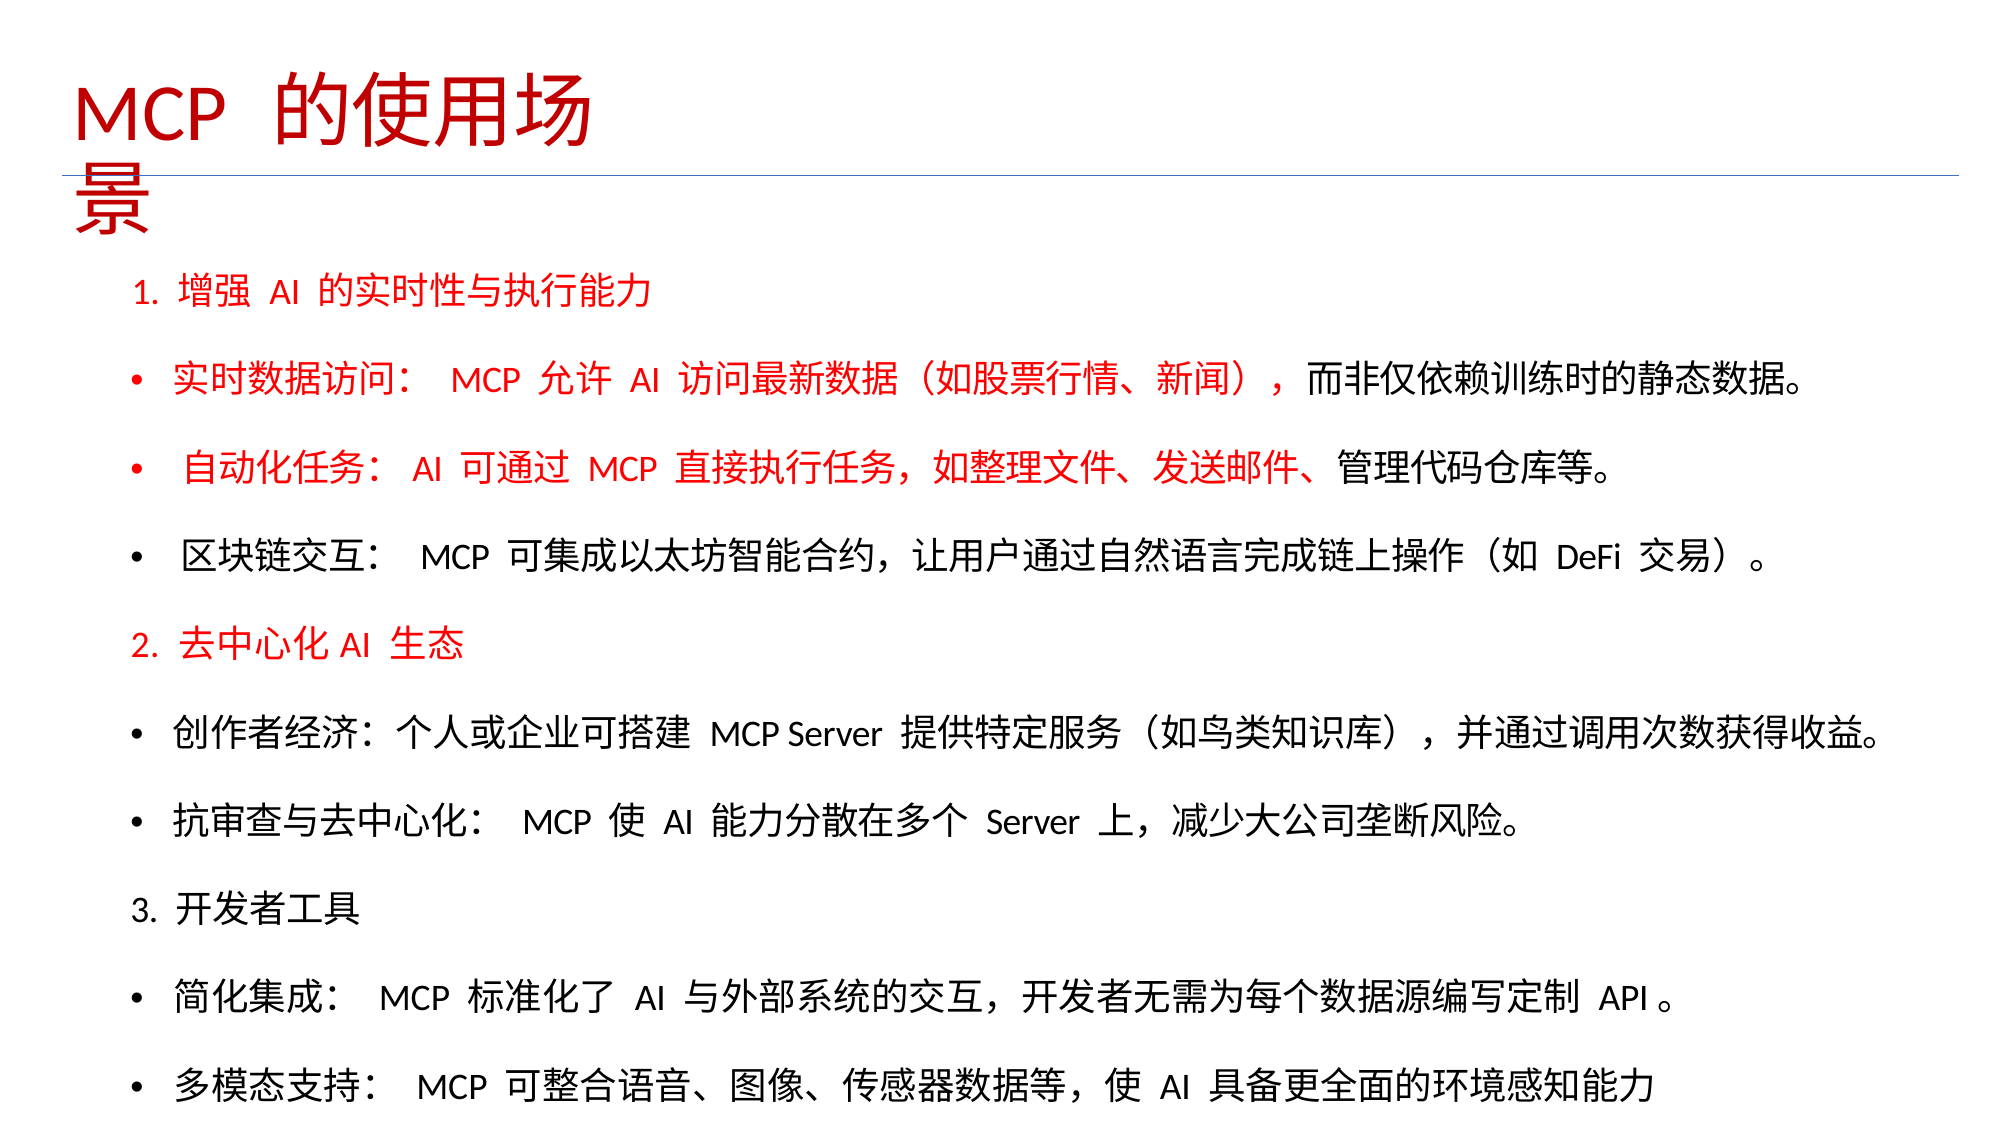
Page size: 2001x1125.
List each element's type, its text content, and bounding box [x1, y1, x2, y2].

text_box 1. 增强 AI 的实时性与执行能力 • 实时数据访问： MCP 允许 AI 访问最新数据（如股票行情、新闻），而非仅依赖训练时的静态数据。 • 自动化任务：AI 可通过 MCP 直接执行任务，如整理文件、发送邮件、管理代码仓库等。 • 区块链交互： MCP 可集成以太坊智能合约，让用户通过自然语言完成链上操作（如 DeFi 交易）。 2. 去中心化AI 生态 • 创作者经济：个人或企业可搭建 MCP Server 提供特定服务（如鸟类知识库），并通过调用次数获得收益。 • 抗审查与去中心化： MCP 使 AI 能力分散在多个 Server 上，减少大公司垄断风险。 3. 开发者工具 • 简化集成： MCP 标准化了 AI 与外部系统的交互，开发者无需为每个数据源编写定制 API。 • 多模态支持： MCP 可整合语音、图像、传感器数据等，使 AI 具备更全面的环境感知能力 [128, 270, 1894, 1110]
text_box MCP 的使用场景 [70, 66, 660, 160]
